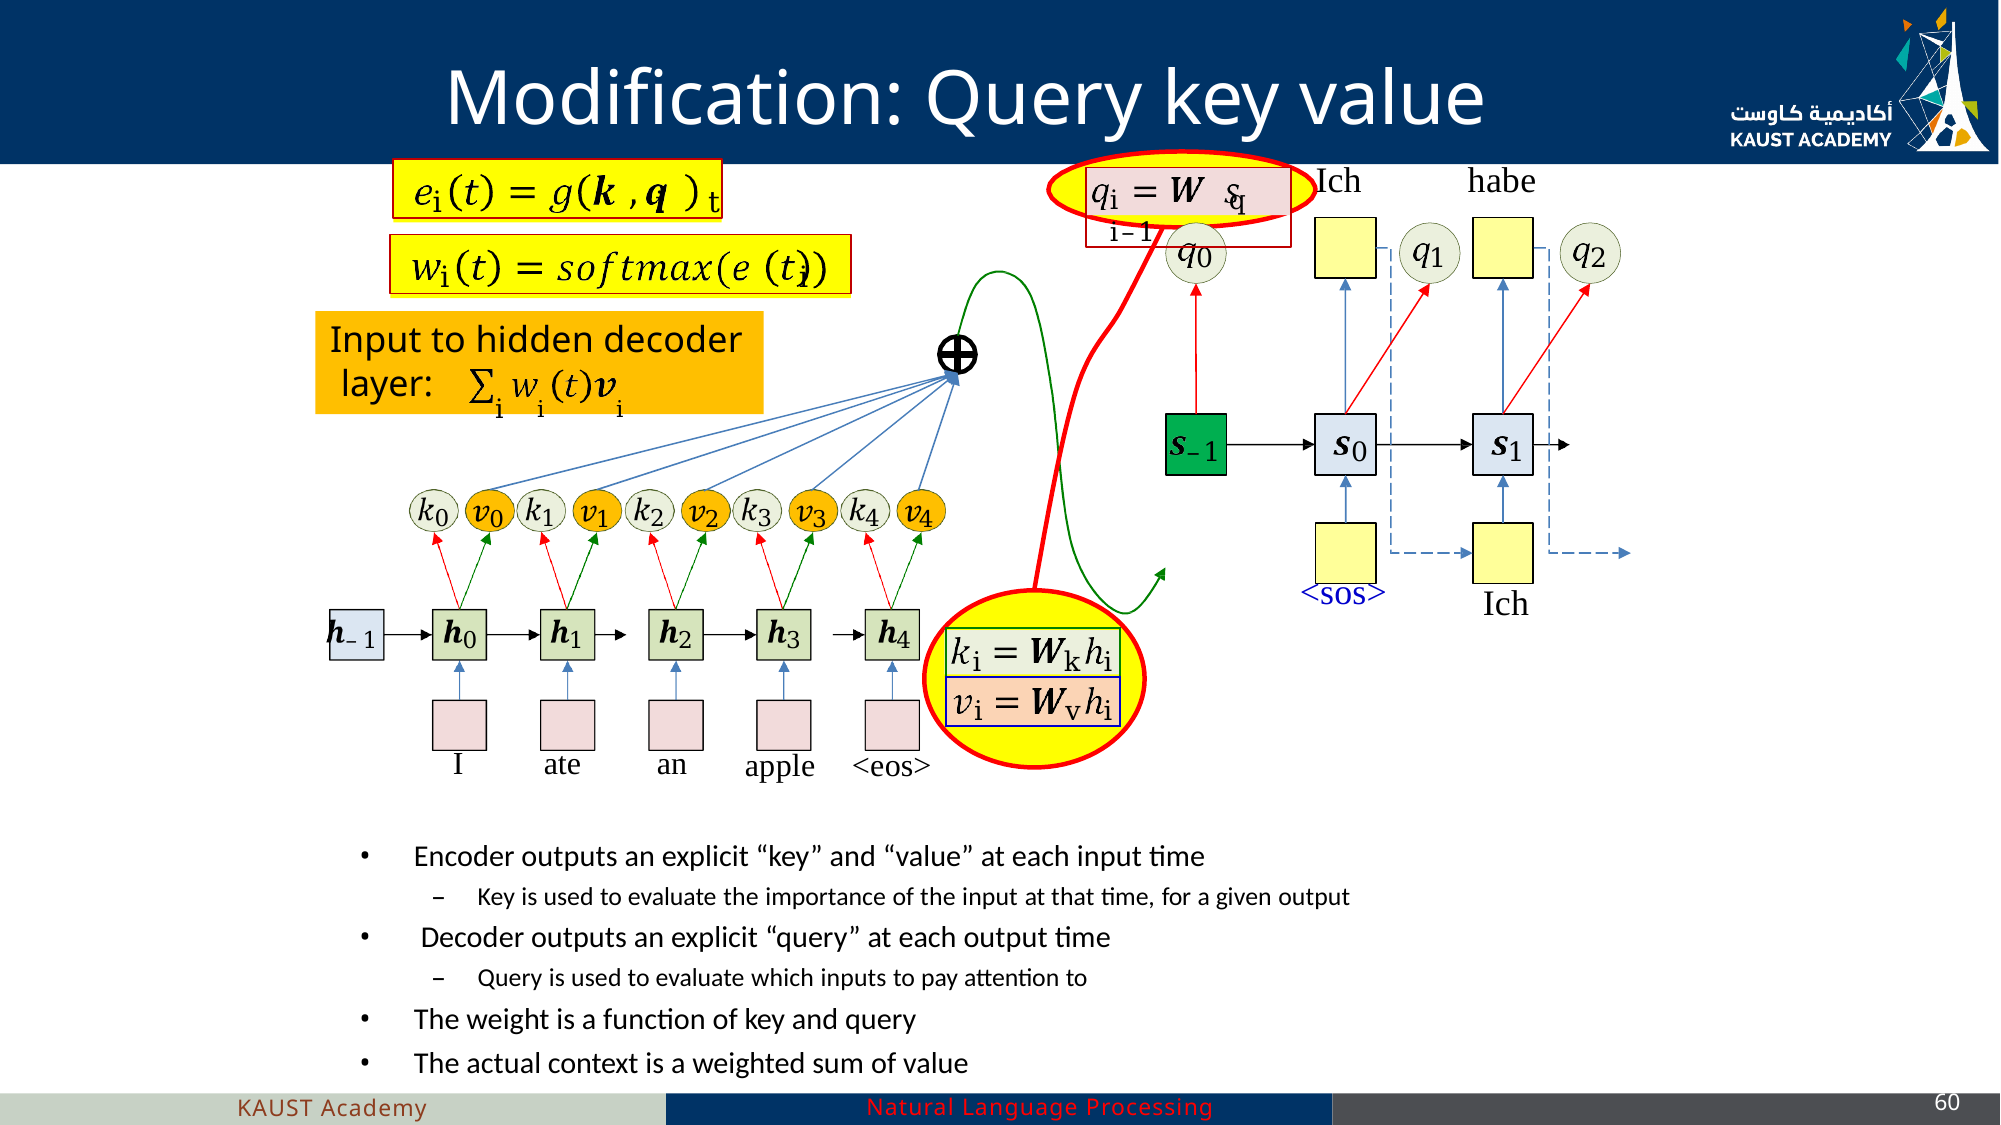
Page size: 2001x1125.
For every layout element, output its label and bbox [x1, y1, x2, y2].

text_box [0, 0, 1999, 784]
text_box [412, 841, 1209, 873]
picture [1030, 638, 1066, 664]
picture [1084, 687, 1105, 714]
picture [953, 695, 973, 715]
title [442, 46, 1557, 216]
text_box [475, 965, 1100, 993]
picture [1084, 637, 1105, 664]
text_box [357, 918, 372, 955]
text_box [357, 1000, 372, 1080]
picture [1721, 0, 2000, 160]
text_box [475, 883, 1364, 911]
text_box [419, 923, 1116, 954]
picture [1032, 688, 1067, 714]
text_box [412, 1004, 975, 1080]
text_box [0, 1093, 2000, 1125]
text_box [430, 961, 449, 993]
text_box [430, 879, 449, 911]
picture [951, 637, 970, 664]
text_box [357, 837, 372, 873]
